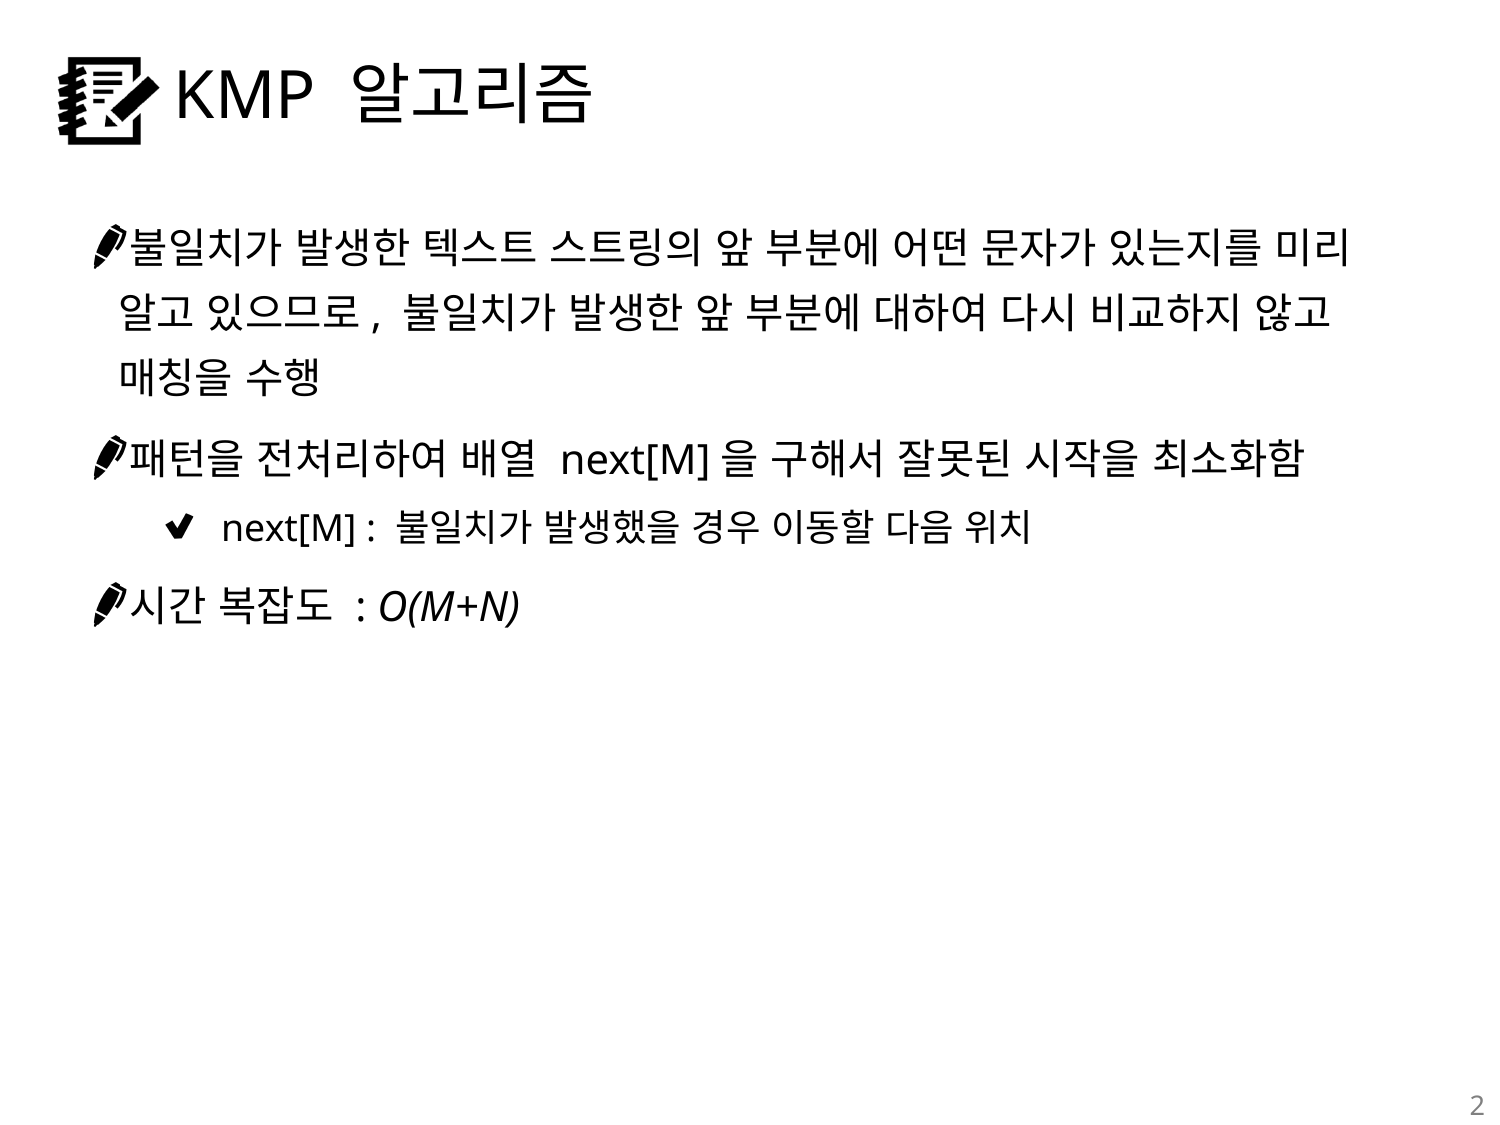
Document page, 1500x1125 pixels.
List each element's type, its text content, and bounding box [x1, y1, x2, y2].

slide_number 2 [1149, 1076, 1500, 1125]
text_box KMP 알고리즘 [158, 45, 1500, 176]
picture [90, 582, 123, 627]
picture [90, 224, 123, 269]
picture [55, 42, 162, 159]
picture [165, 510, 189, 542]
list 불일치가 발생한 텍스트 스트링의 앞 부분에 어떤 문자가 있는지를 미리 알고 있으므로, 불일치가 발생한 앞 부분에 대하여 다시 비교하지 않고 매칭을 수행 패턴을 전처리하여 배열 next[M]을 구해서 잘못된 시작을 최소화함 next[M] : 불일치가 발생했을 경우 이동할 다음 위치 시간 복잡도 : O(M+N) [75, 199, 1418, 1005]
picture [90, 435, 123, 480]
